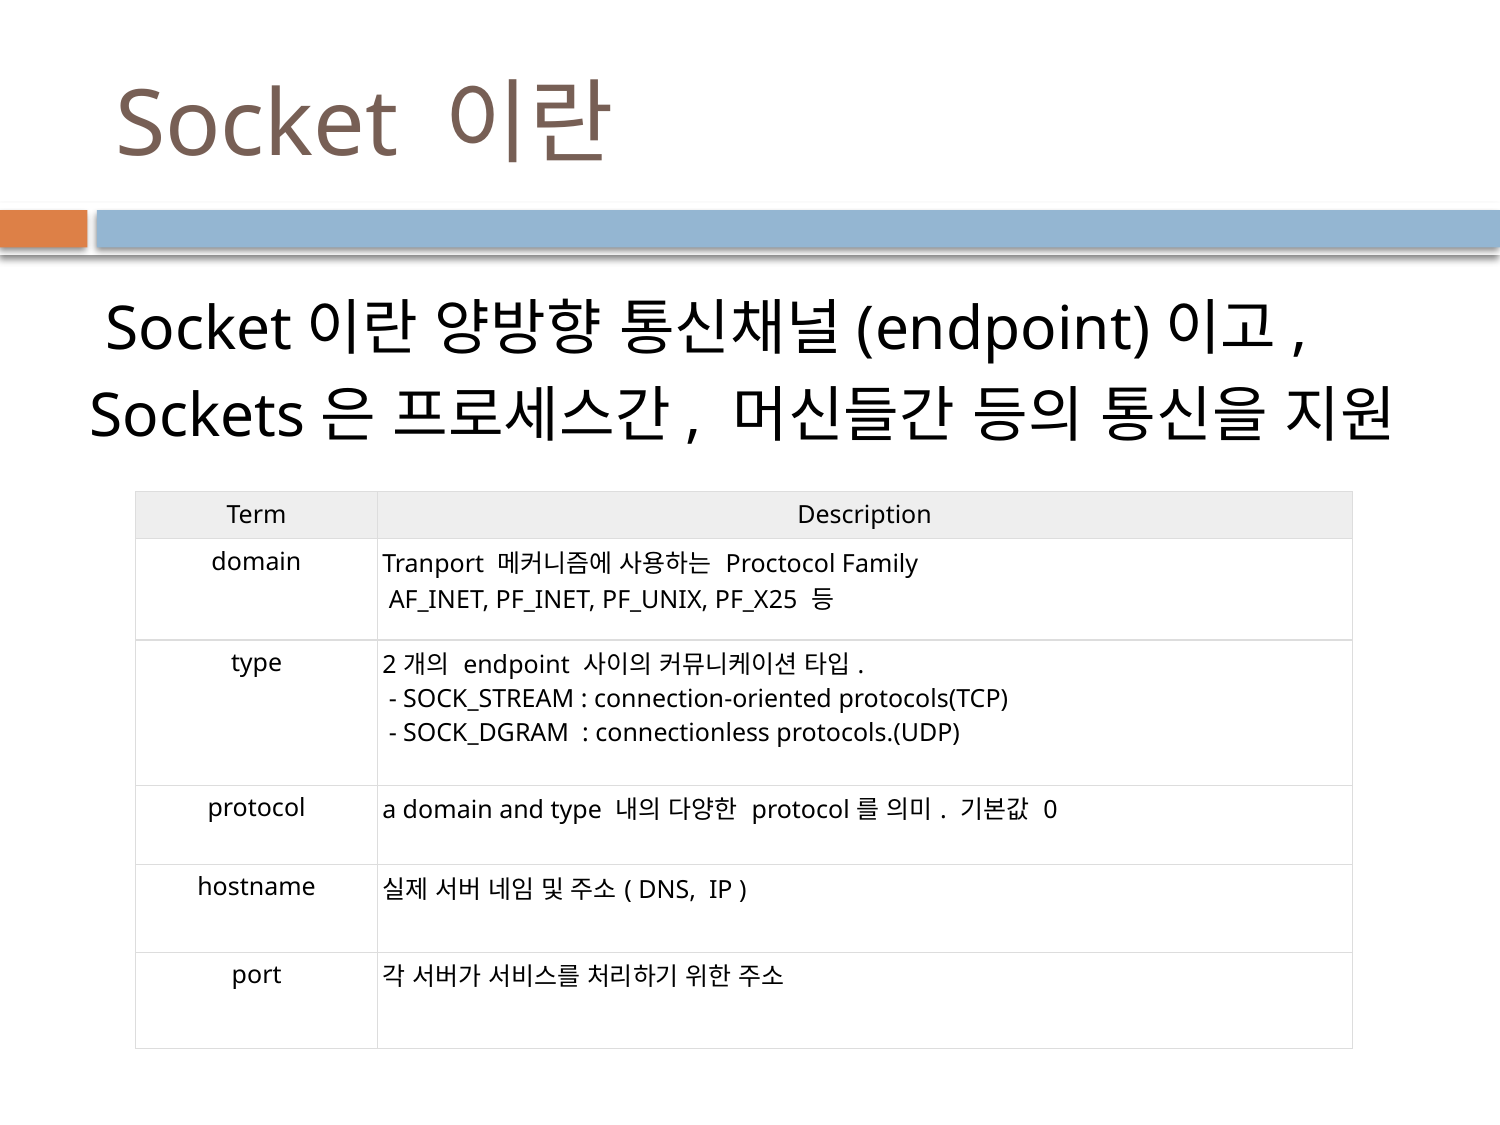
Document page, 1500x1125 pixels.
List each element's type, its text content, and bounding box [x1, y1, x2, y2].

table_cell protocol [136, 786, 377, 864]
table_cell port [136, 953, 377, 1048]
table_cell hostname [136, 865, 377, 952]
title Socket 이란 [100, 37, 1438, 200]
table_header Term [136, 492, 377, 538]
table_cell 각 서버가 서비스를 처리하기 위한 주소 [378, 953, 1352, 1048]
table_cell type [136, 641, 377, 785]
table_cell a domain and type 내의 다양한 protocol를 의미. 기본값 0 [378, 786, 1352, 864]
table_cell 2개의 endpoint 사이의 커뮤니케이션 타입. - SOCK_STREAM : connection-oriented protocols(TCP) - SOCK_DGRAM : connectionless protocols.(UDP) [378, 641, 1352, 785]
table_cell Tranport 메커니즘에 사용하는 Proctocol Family AF_INET, PF_INET, PF_UNIX, PF_X25 등 [378, 539, 1352, 639]
list Socket이란 양방향 통신채널(endpoint)이고, Sockets은 프로세스간, 머신들간 등의 통신을 지원 [75, 267, 1425, 480]
table_cell 실제 서버 네임 및 주소( DNS, IP ) [378, 865, 1352, 952]
table_header Description [378, 492, 1352, 538]
table_cell domain [136, 539, 377, 639]
